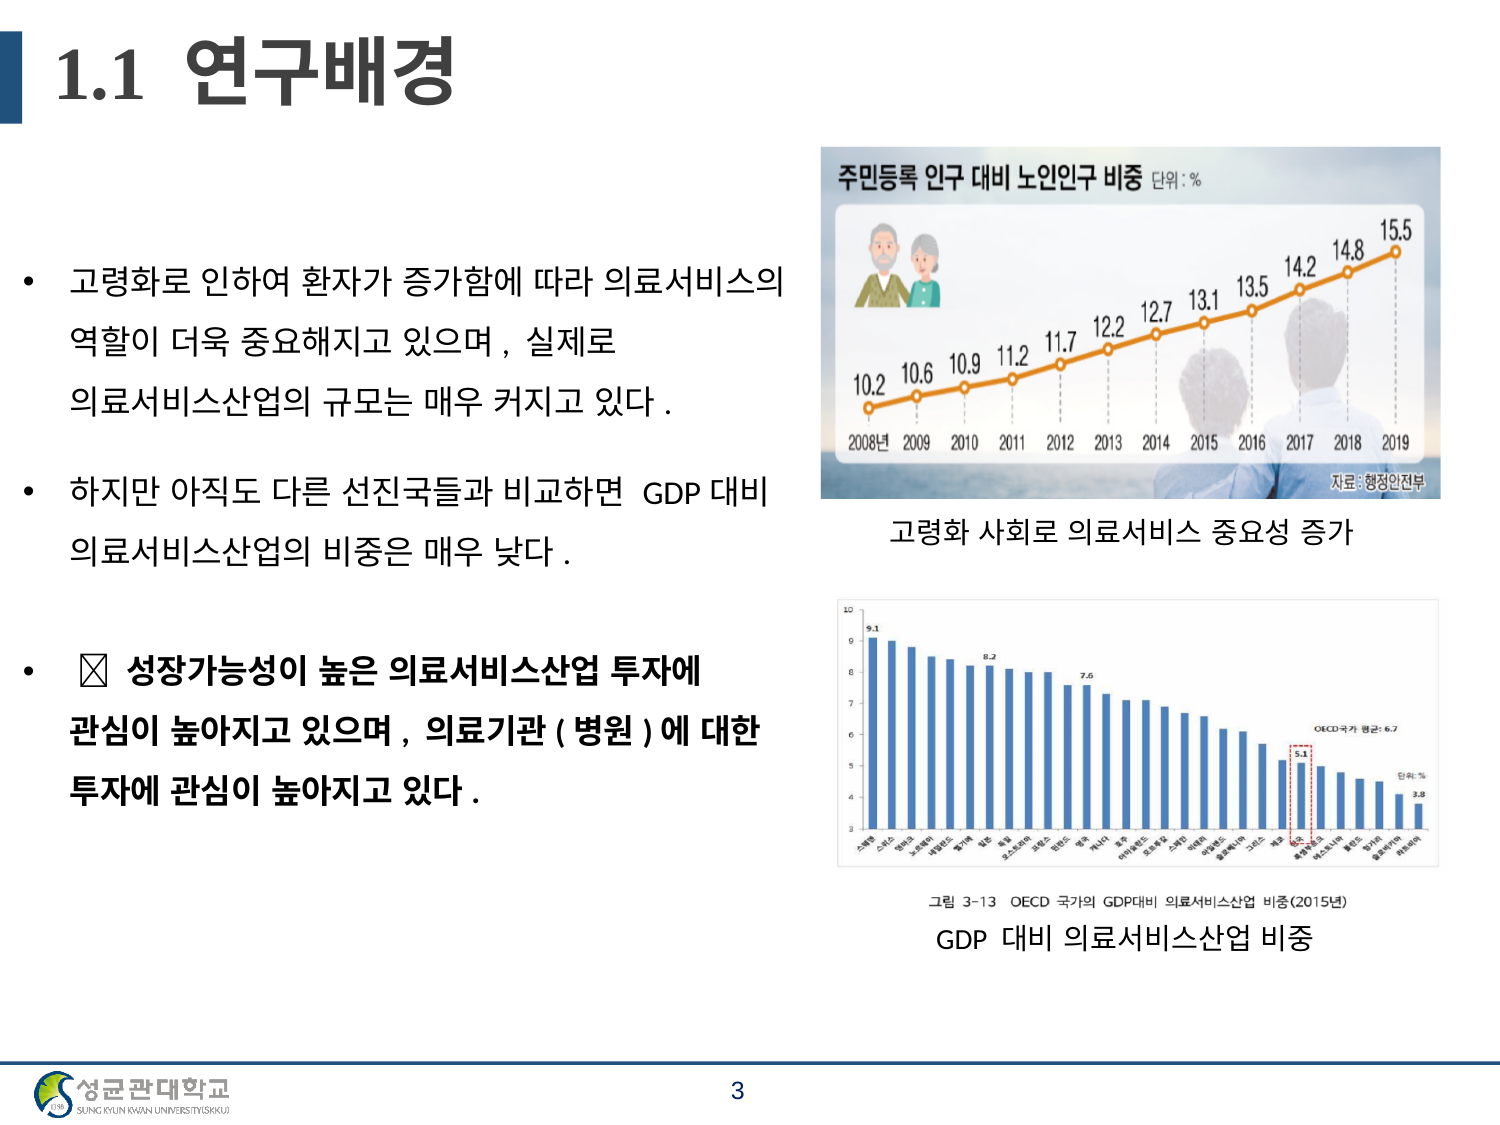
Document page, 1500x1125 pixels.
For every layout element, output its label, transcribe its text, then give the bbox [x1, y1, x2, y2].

title 1.1 연구배경 [38, 31, 1470, 120]
text_box 고령화로 인하여 환자가 증가함에 따라 의료서비스의 역할이 더욱 중요해지고 있으며, 실제로 의료서비스산업의 규모는 매우 커지고 있다. 하지만 아직도 다른 선진국들과 비교하면 GDP대비 의료서비스산업의 비중은 매우 낮다.  성장가능성이 높은 의료서비스산업 투자에 관심이 높아지고 있으며, 의료기관(병원)에 대한 투자에 관심이 높아지고 있다. [8, 234, 818, 938]
picture [823, 590, 1451, 915]
picture [817, 144, 1445, 499]
text_box GDP 대비 의료서비스산업 비중 [921, 915, 1404, 963]
text_box 고령화 사회로 의료서비스 중요성 증가 [855, 499, 1470, 559]
picture [34, 1071, 229, 1118]
